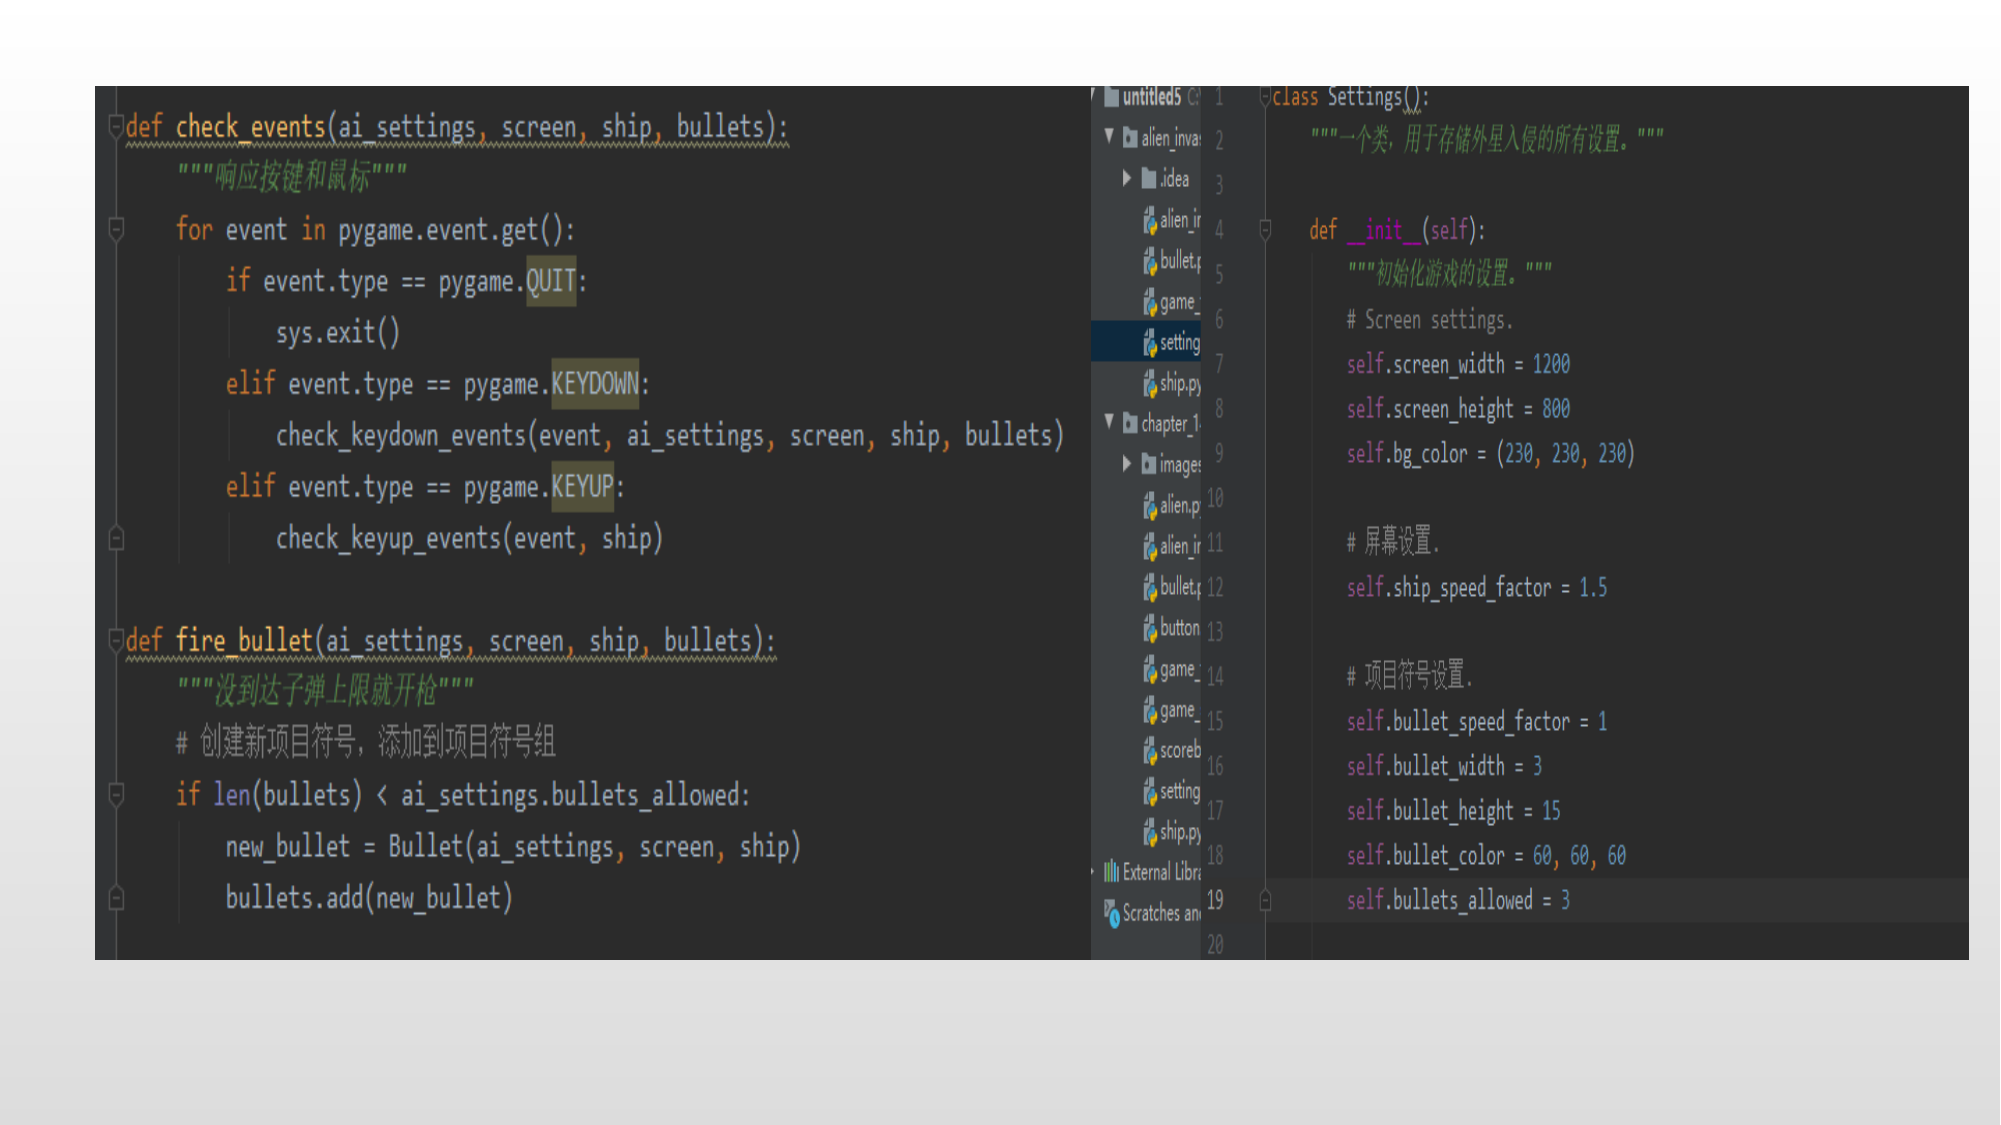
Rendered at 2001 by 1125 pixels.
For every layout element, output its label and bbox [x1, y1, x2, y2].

picture [95, 86, 1969, 960]
